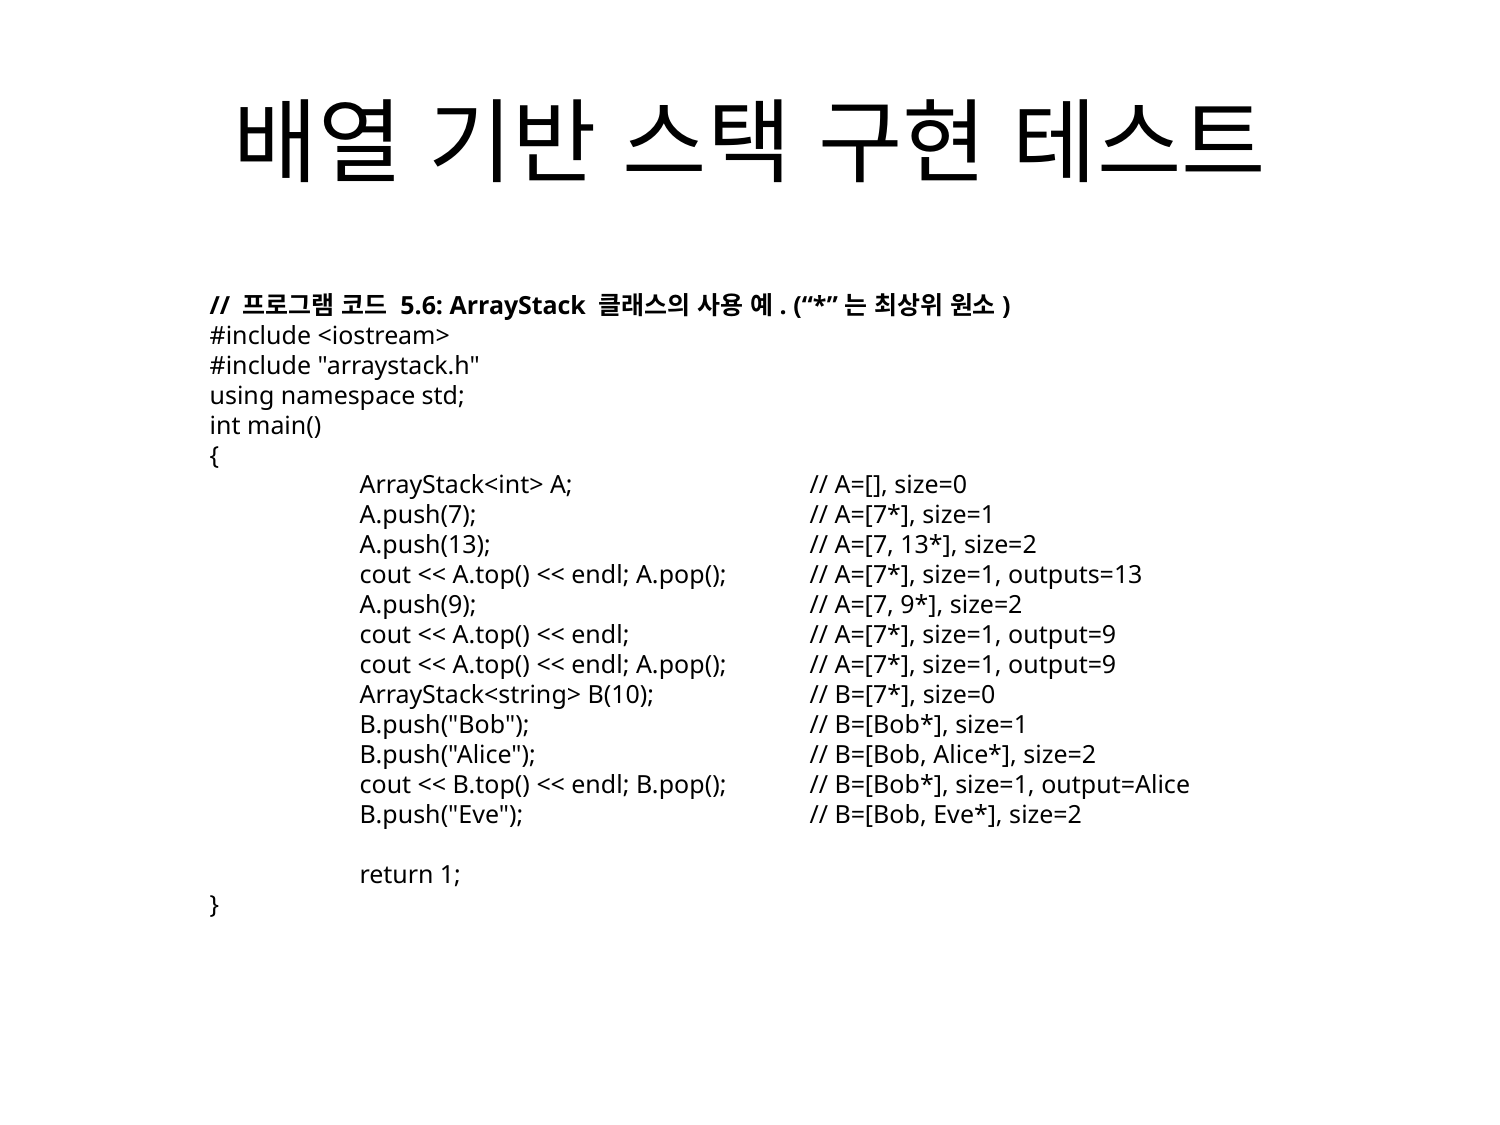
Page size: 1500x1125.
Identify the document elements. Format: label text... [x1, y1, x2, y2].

text_box // 프로그램 코드 5.6: ArrayStack 클래스의 사용 예. (“*”는 최상위 원소) #include <iostream> #include "arraystack.h" using namespace std; int main() { ArrayStack<int> A; // A=[], size=0 A.push(7); // A=[7*], size=1 A.push(13); // A=[7, 13*], size=2 cout << A.top() << endl; A.pop(); // A=[7*], size=1, outputs=13 A.push(9); // A=[7, 9*], size=2 cout << A.top() << endl; // A=[7*], size=1, output=9 cout << A.top() << endl; A.pop(); // A=[7*], size=1, output=9 ArrayStack<string> B(10); // B=[7*], size=0 B.push("Bob"); // B=[Bob*], size=1 B.push("Alice"); // B=[Bob, Alice*], size=2 cout << B.top() << endl; B.pop(); // B=[Bob*], size=1, output=Alice B.push("Eve"); // B=[Bob, Eve*], size=2 return 1; } [194, 267, 1459, 926]
title 배열 기반 스택 구현 테스트 [75, 45, 1425, 233]
